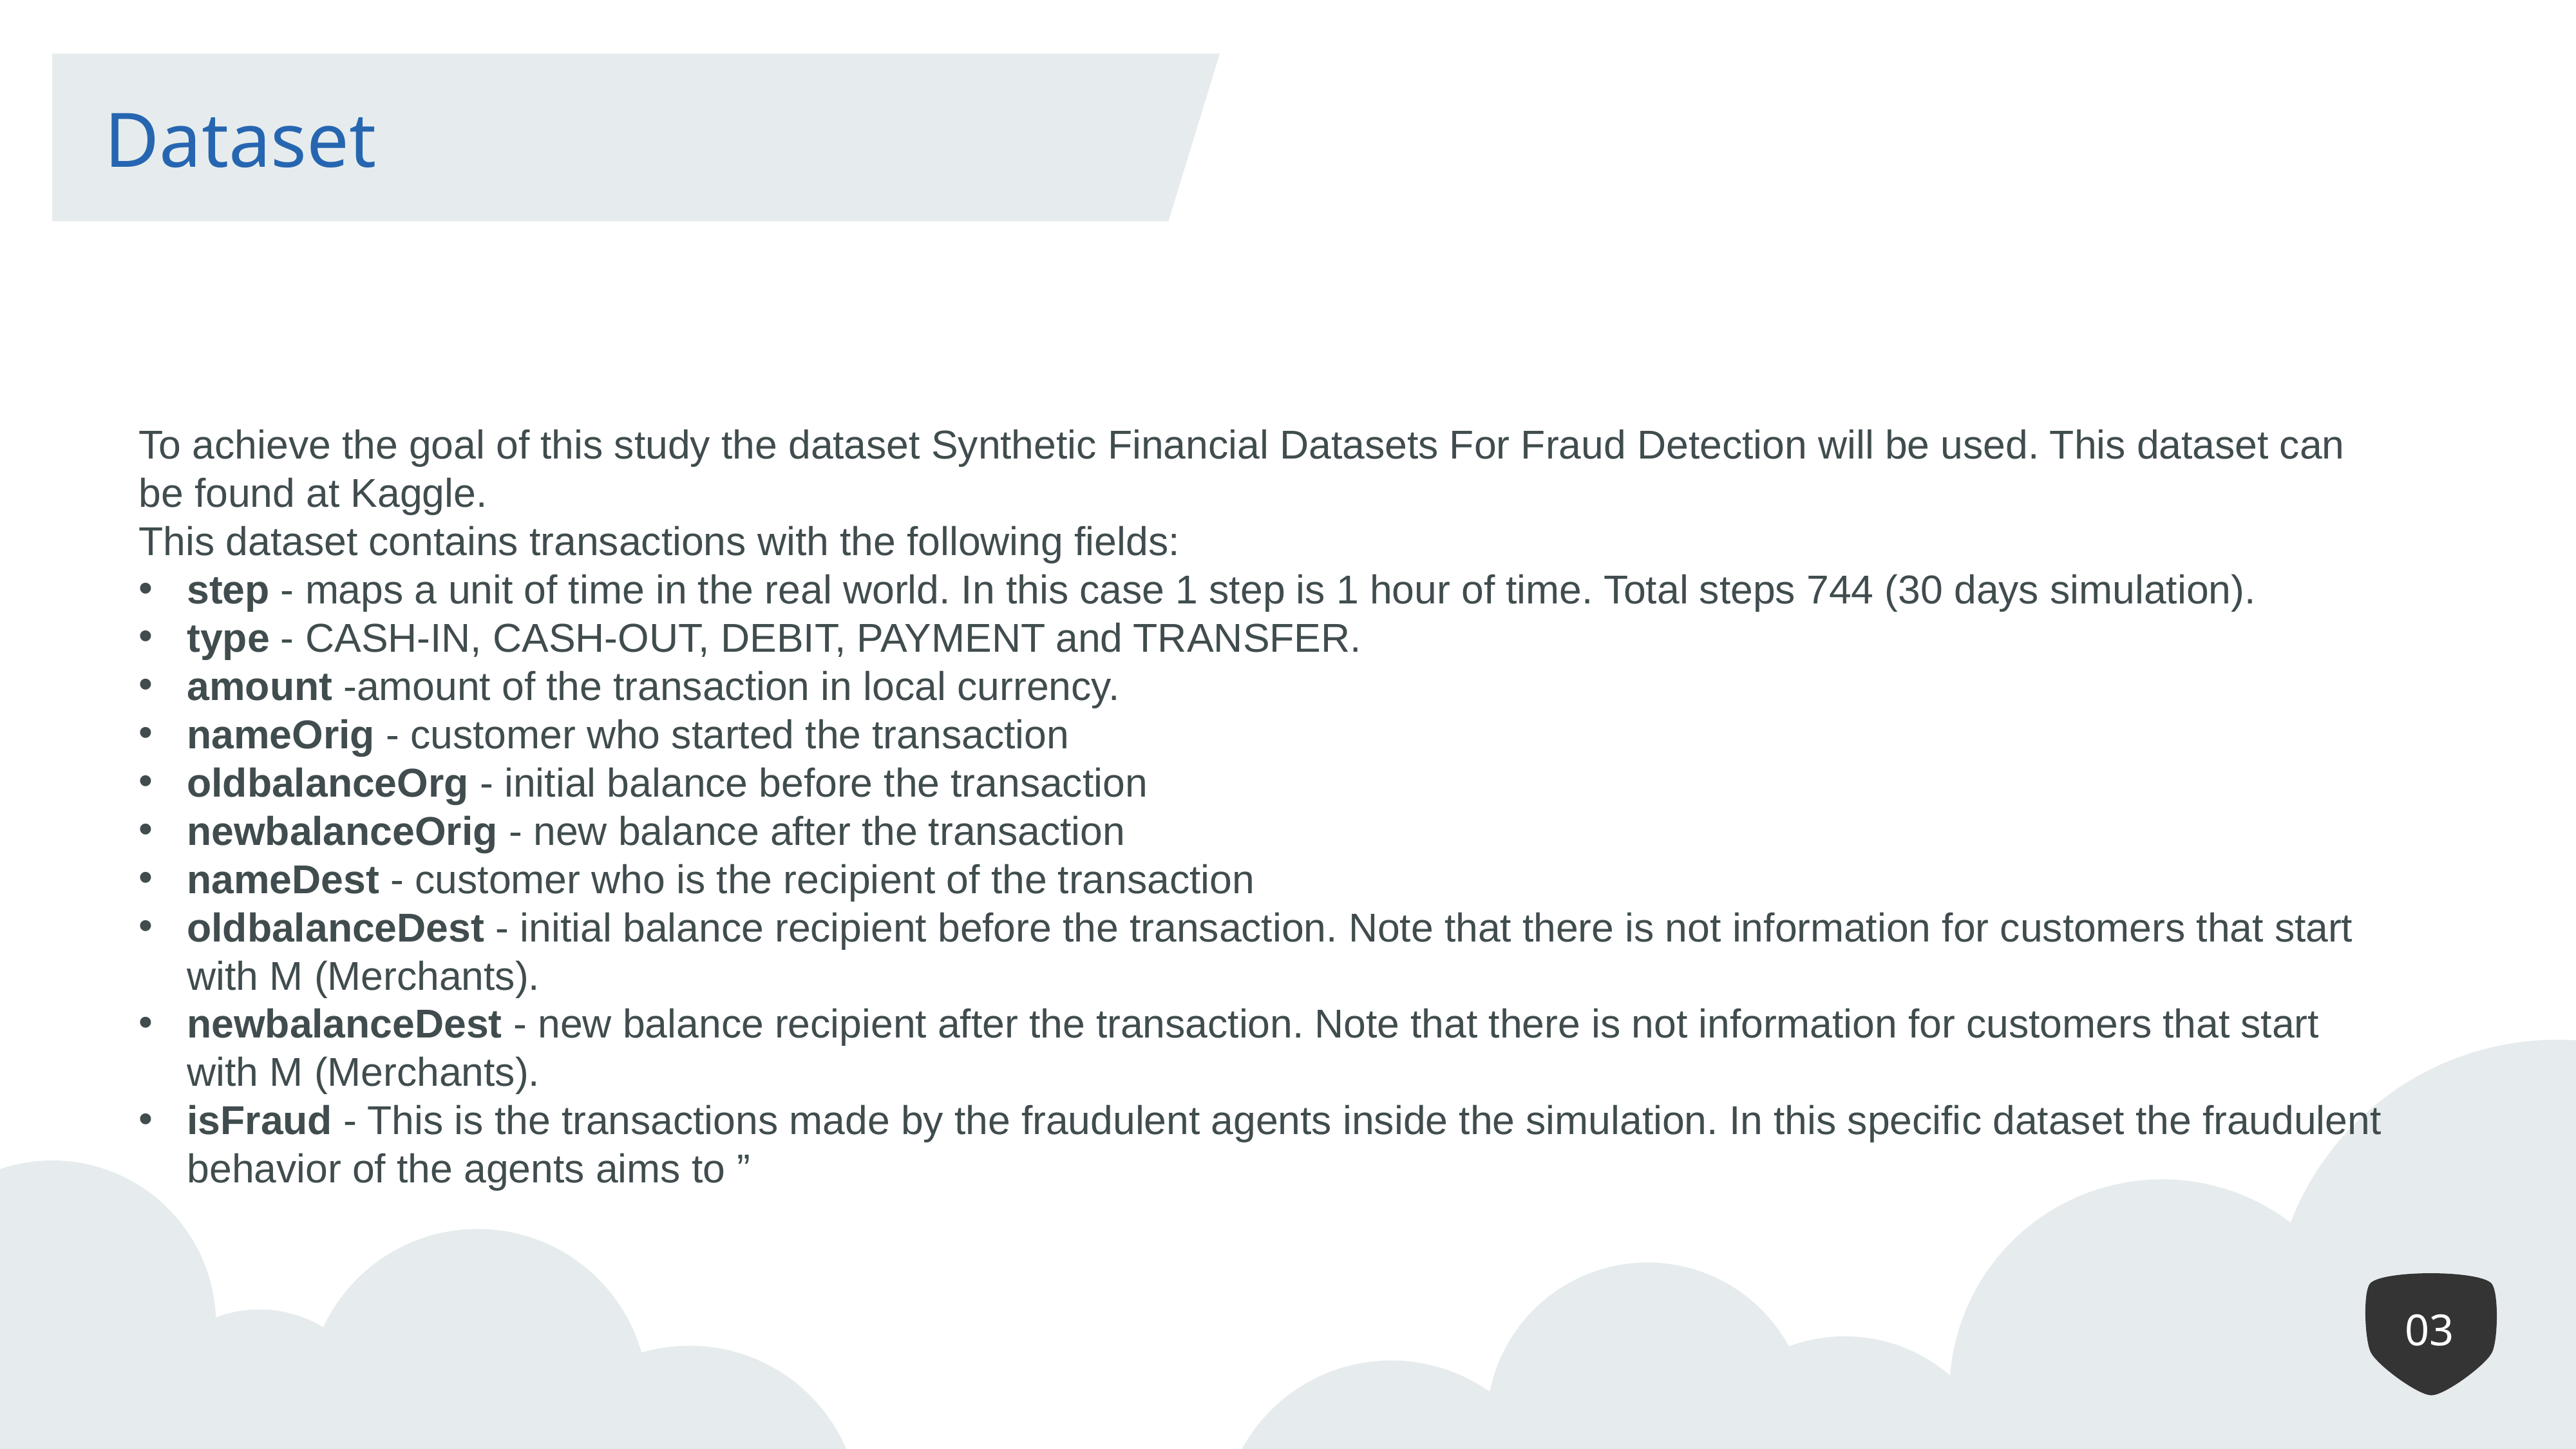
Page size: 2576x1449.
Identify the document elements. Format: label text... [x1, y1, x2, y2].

text_box [52, 53, 1220, 222]
text_box To achieve the goal of this study the dataset Synthetic Financial Datasets For Fraud Detection will be used. This dataset can be found at Kaggle. This dataset contains transactions with the following fields: step - maps a unit of time in the real world. In this case 1 step is 1 hour of time. Total steps 744 (30 days simulation). type - CASH-IN, CASH-OUT, DEBIT, PAYMENT and TRANSFER. amount -amount of the transaction in local currency. nameOrig - customer who started the transaction oldbalanceOrg - initial balance before the transaction newbalanceOrig - new balance after the transaction nameDest - customer who is the recipient of the transaction oldbalanceDest - initial balance recipient before the transaction. Note that there is not information for customers that start with M (Merchants). newbalanceDest - new balance recipient after the transaction. Note that there is not information for customers that start with M (Merchants). isFraud - This is the transactions made by the fraudulent agents inside the simulation. In this specific dataset the fraudulent behavior of the agents aims to ” [138, 352, 2385, 1257]
text_box 03 [2405, 1302, 2454, 1354]
text_box Dataset [104, 91, 377, 182]
text_box [122, 336, 2369, 905]
